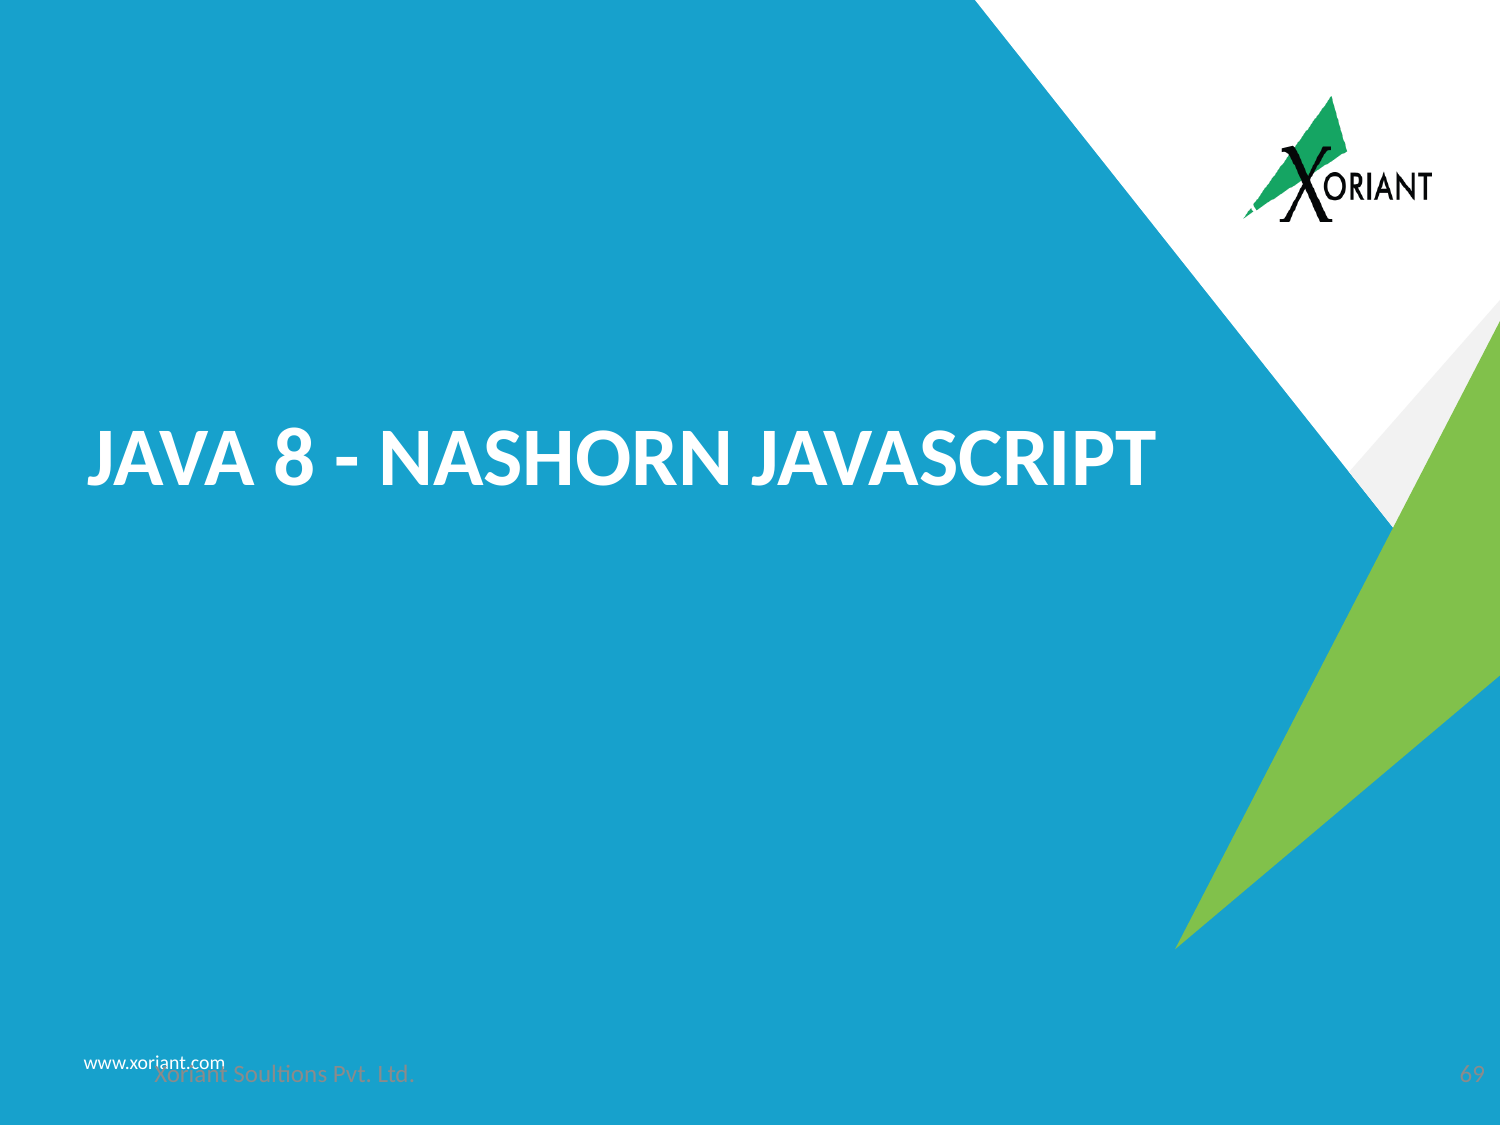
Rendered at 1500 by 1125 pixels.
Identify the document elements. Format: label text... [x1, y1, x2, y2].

picture [1243, 96, 1432, 222]
slide_number 69 [1400, 1042, 1500, 1103]
title Java 8 - Nashorn JavaScript [68, 325, 1176, 592]
footer Xoriant Soultions Pvt. Ltd. [0, 1042, 571, 1103]
